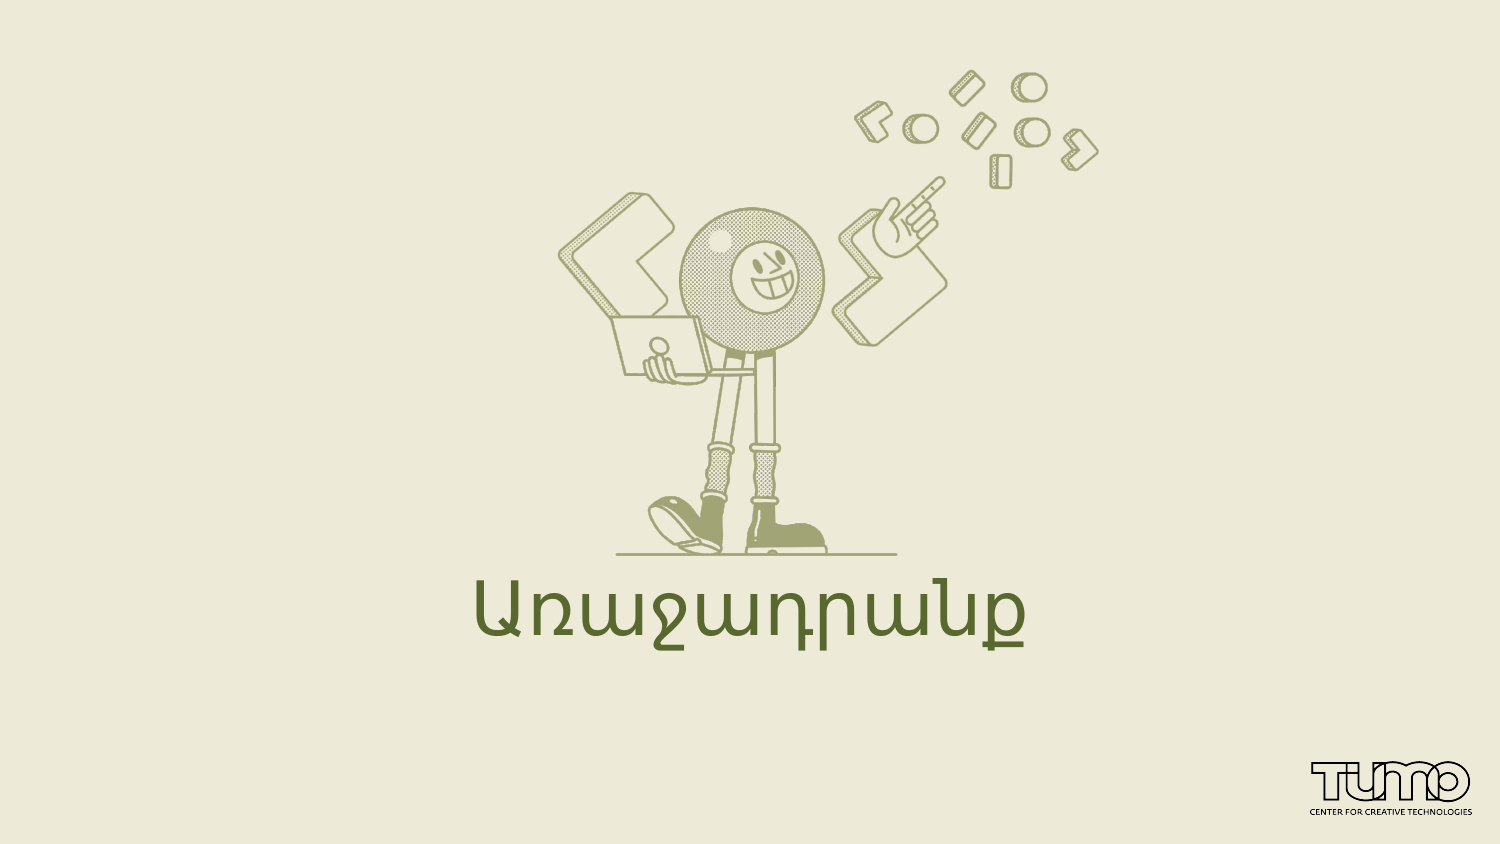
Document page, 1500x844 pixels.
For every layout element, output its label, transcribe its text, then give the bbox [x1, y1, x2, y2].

title Առաջադրանք [51, 536, 1449, 675]
picture [1310, 761, 1472, 815]
picture [557, 69, 1099, 556]
